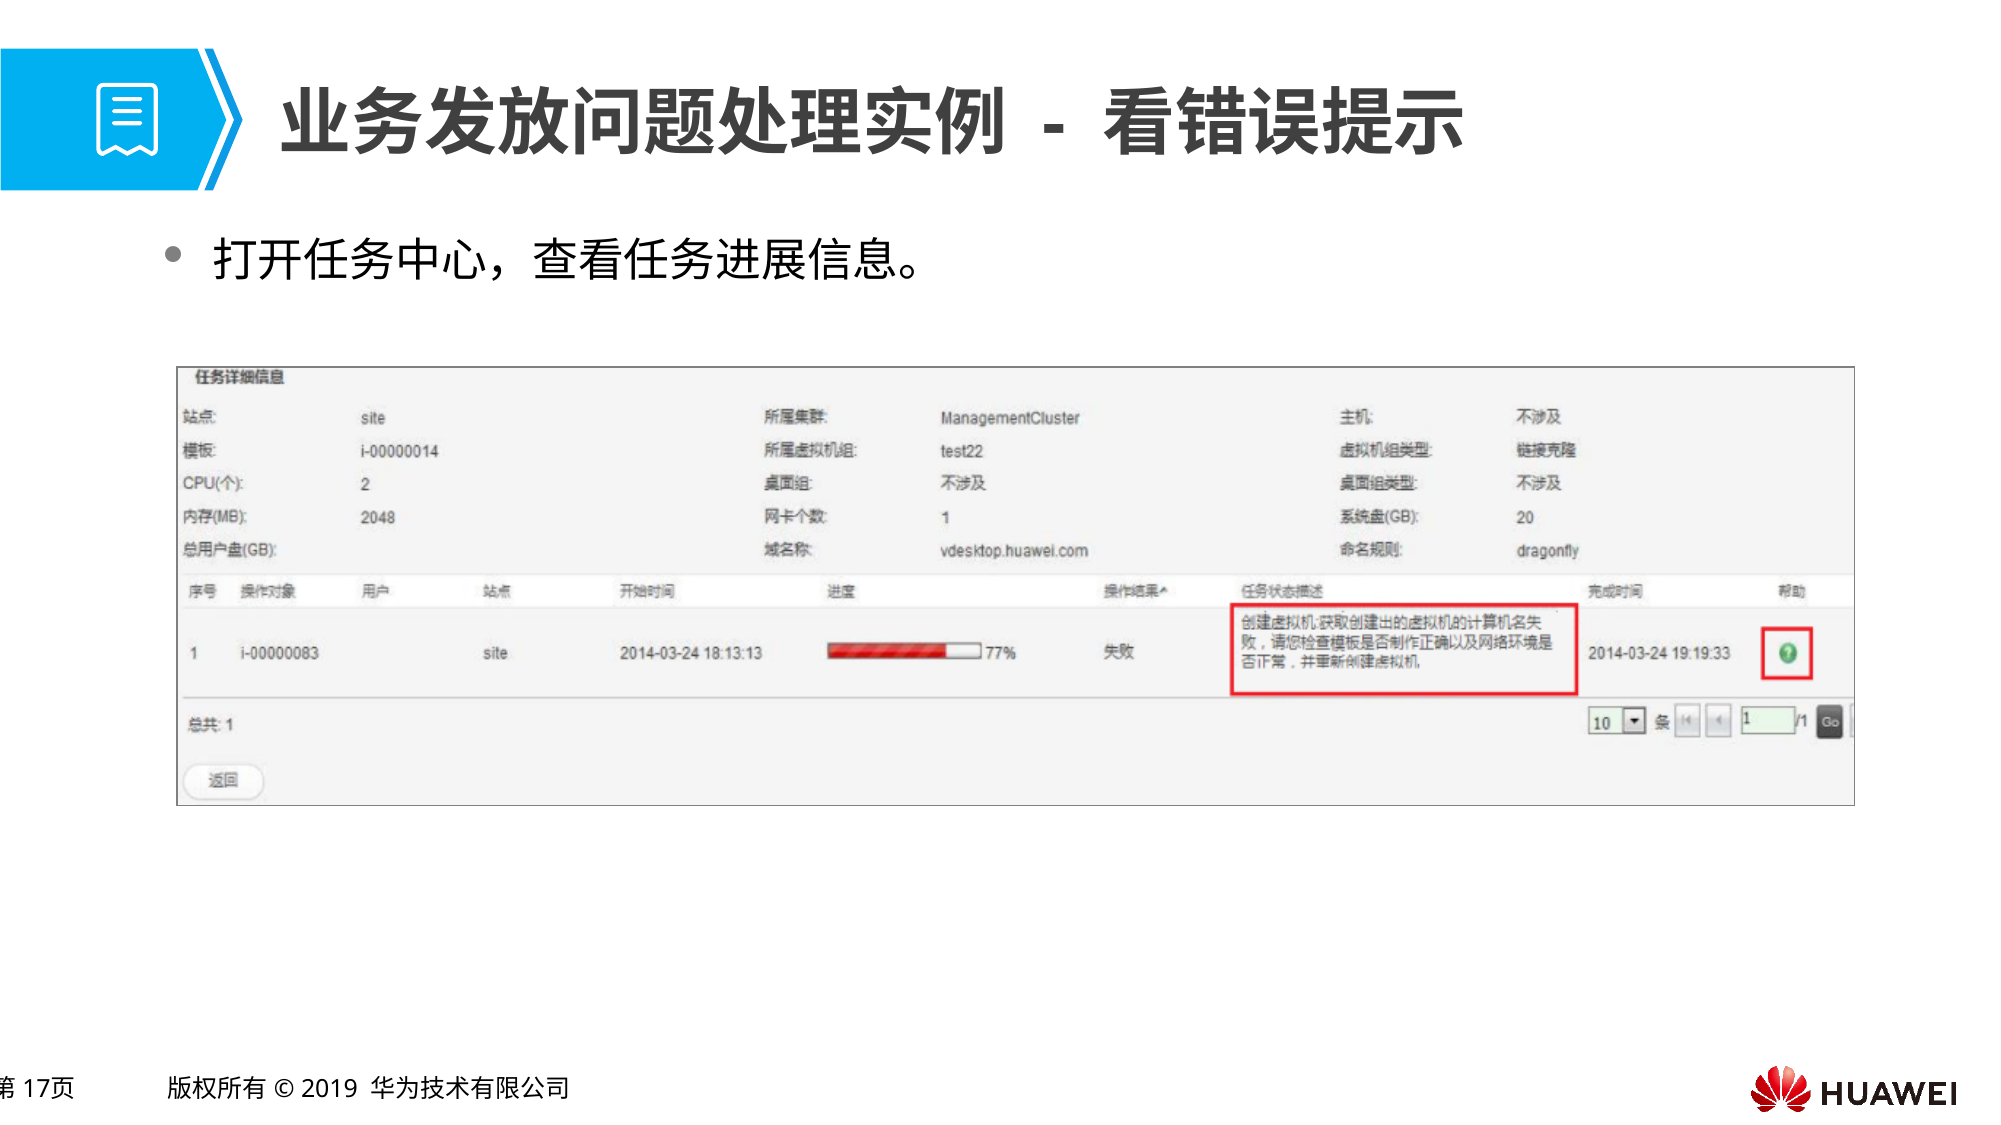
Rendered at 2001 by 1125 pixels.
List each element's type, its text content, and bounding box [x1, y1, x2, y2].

picture [1751, 1066, 1956, 1112]
title 业务发放问题处理实例 - 看错误提示 [261, 67, 1875, 173]
list 打开任务中心，查看任务进展信息。 [149, 202, 1883, 971]
picture [177, 367, 1855, 805]
